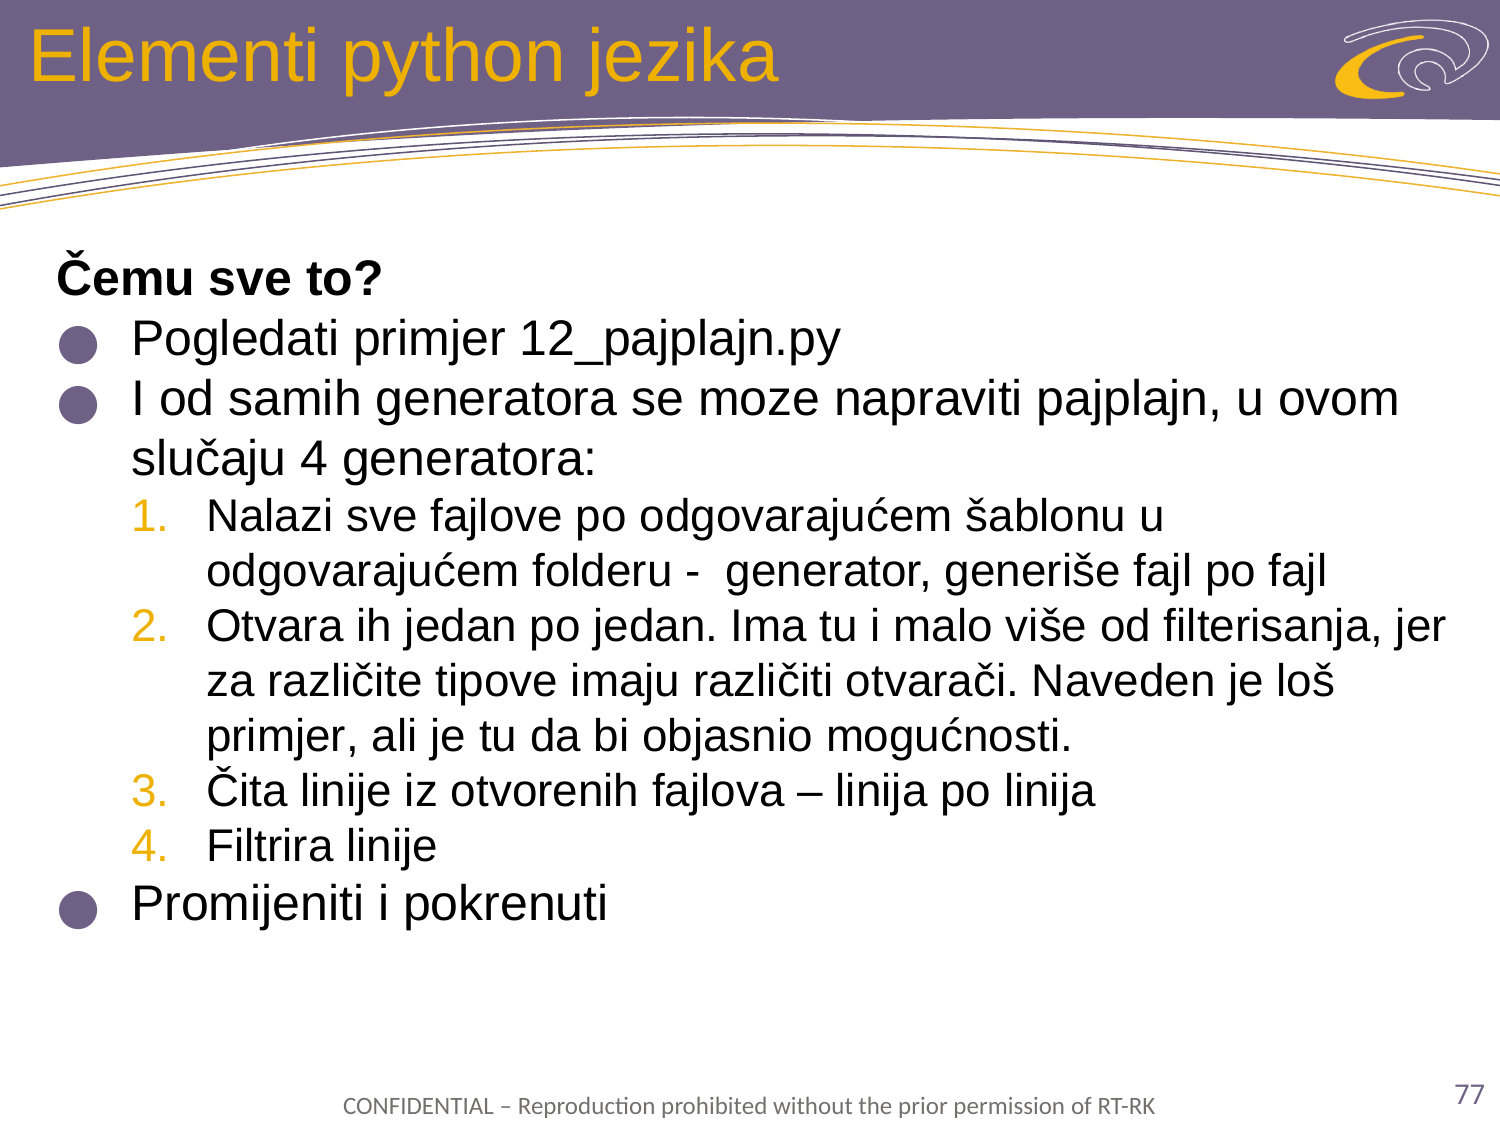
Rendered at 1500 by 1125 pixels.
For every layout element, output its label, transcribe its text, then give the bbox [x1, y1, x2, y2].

title Elementi python jezika [13, 0, 1313, 119]
list Čemu sve to? Pogledati primjer 12_pajplajn.py I od samih generatora se moze napraviti pajplajn, u ovom slučaju 4 generatora: Nalazi sve fajlove po odgovarajućem šablonu u odgovarajućem folderu - generator, generiše fajl po fajl Otvara ih jedan po jedan. Ima tu i malo više od filterisanja, jer za različite tipove imaju različiti otvarači. Naveden je loš primjer, ali je tu da bi objasnio mogućnosti. Čita linije iz otvorenih fajlova – linija po linija Filtrira linije Promijeniti i pokrenuti [41, 238, 1483, 988]
picture [1322, 0, 1500, 102]
